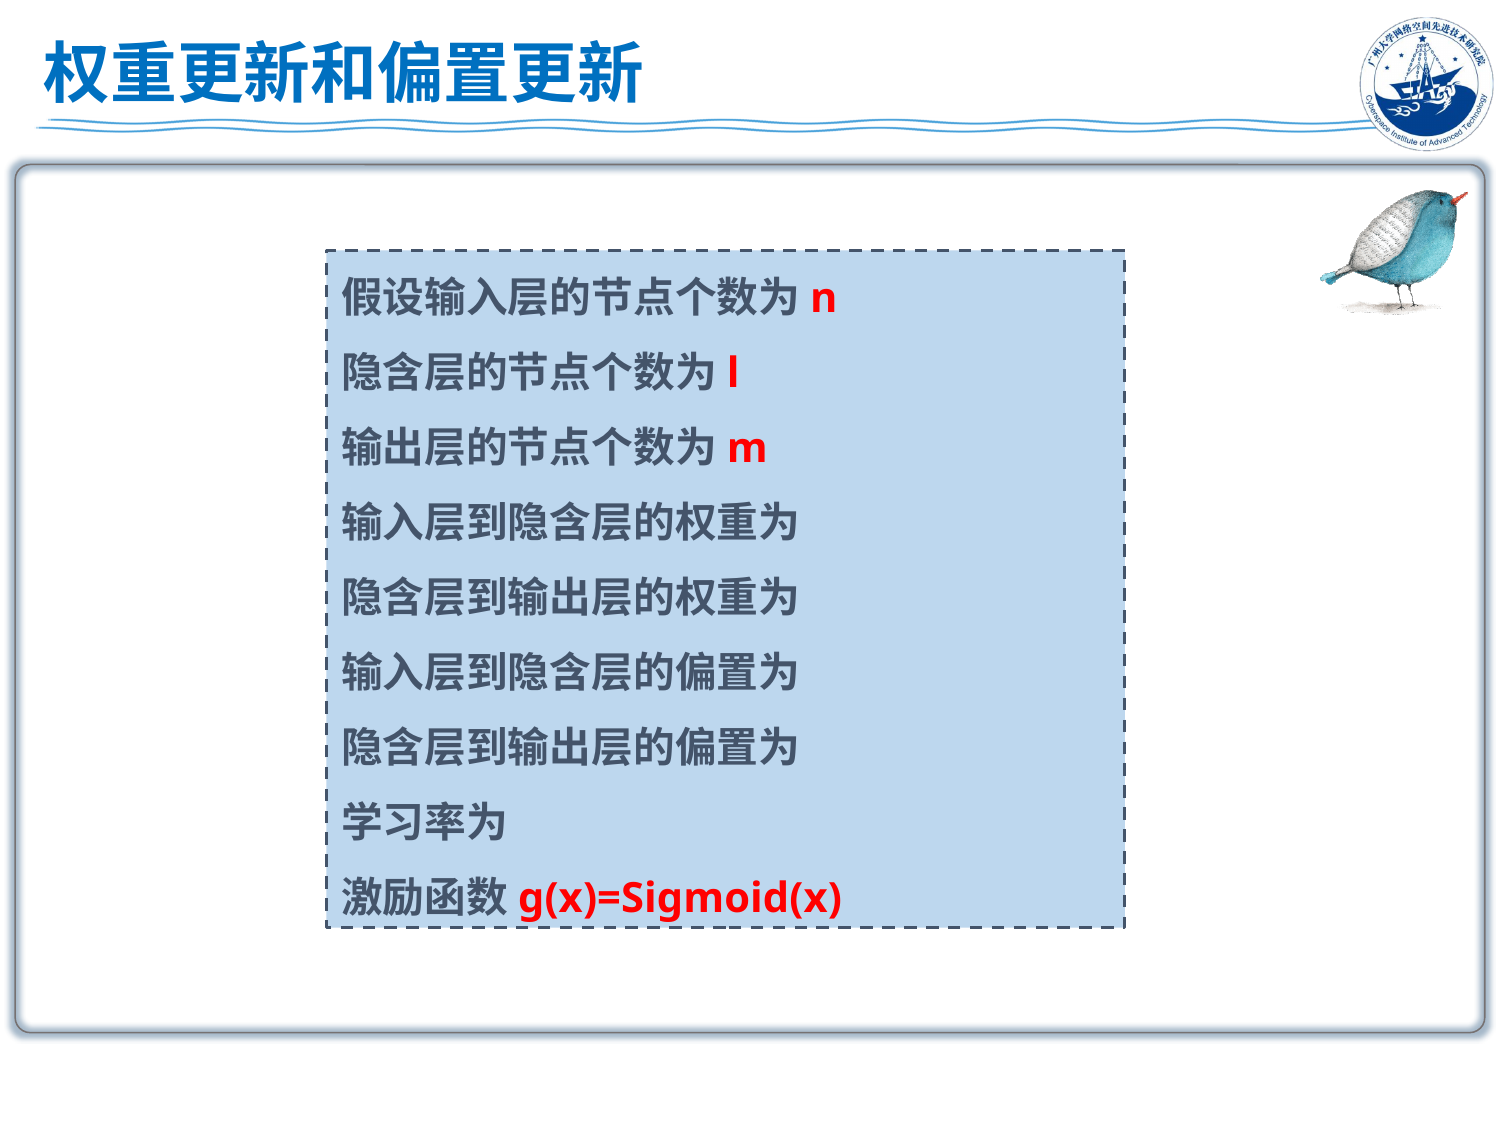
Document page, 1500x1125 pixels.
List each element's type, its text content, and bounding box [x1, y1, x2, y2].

text_box [15, 164, 1485, 1033]
title 权重更新和偏置更新 [28, 0, 1379, 153]
picture [1320, 190, 1472, 315]
picture [1379, 8, 1500, 158]
